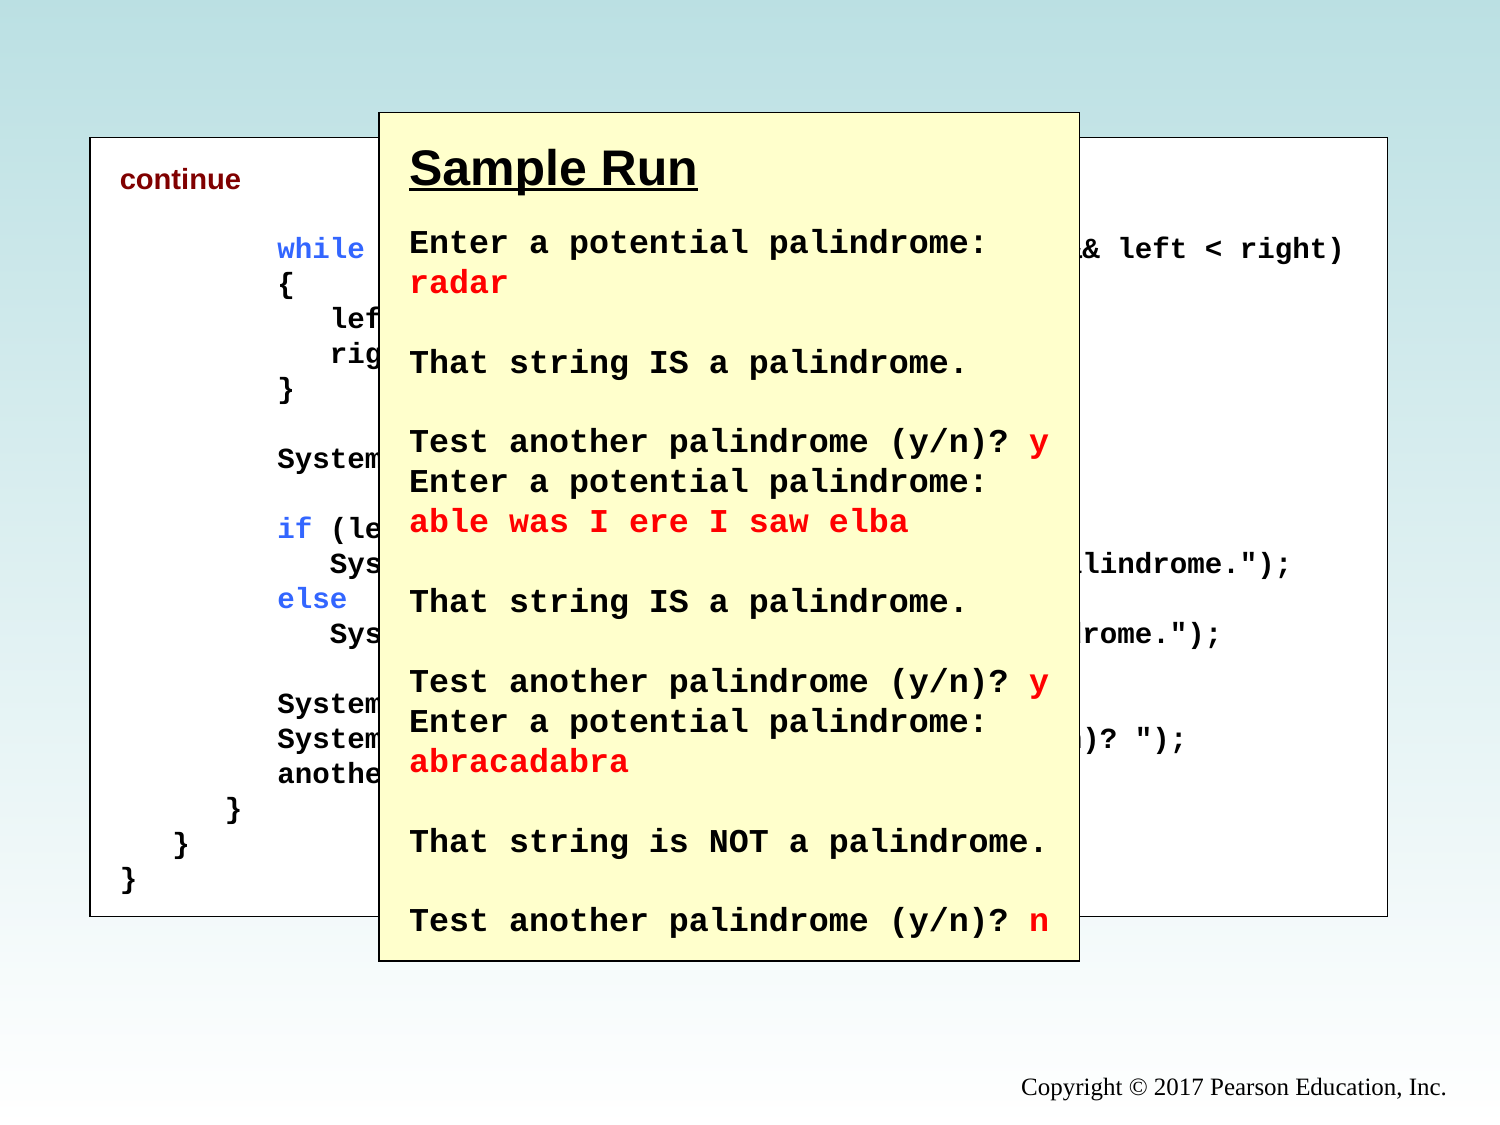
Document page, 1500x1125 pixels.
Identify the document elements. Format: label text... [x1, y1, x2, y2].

text_box Sample Run Enter a potential palindrome: radar That string IS a palindrome. Test another palindrome (y/n)? y Enter a potential palindrome: able was I ere I saw elba That string IS a palindrome. Test another palindrome (y/n)? y Enter a potential palindrome: abracadabra That string is NOT a palindrome. Test another palindrome (y/n)? n [379, 112, 1080, 962]
footer Copyright © 2017 Pearson Education, Inc. [549, 1062, 1463, 1114]
text_box continue while (str.charAt(left) == str.charAt(right) && left < right) { left++; right--; } System.out.println(); if (left < right) System.out.println("That string is NOT a palindrome."); else System.out.println("That string IS a palindrome."); System.out.println(); System.out.print("Test another palindrome (y/n)? "); another = scan.nextLine(); } } } [1080, 137, 1388, 917]
text_box continue while (str.charAt(left) == str.charAt(right) && left < right) { left++; right--; } System.out.println(); if (left < right) System.out.println("That string is NOT a palindrome."); else System.out.println("That string IS a palindrome."); System.out.println(); System.out.print("Test another palindrome (y/n)? "); another = scan.nextLine(); } } } [89, 137, 379, 917]
